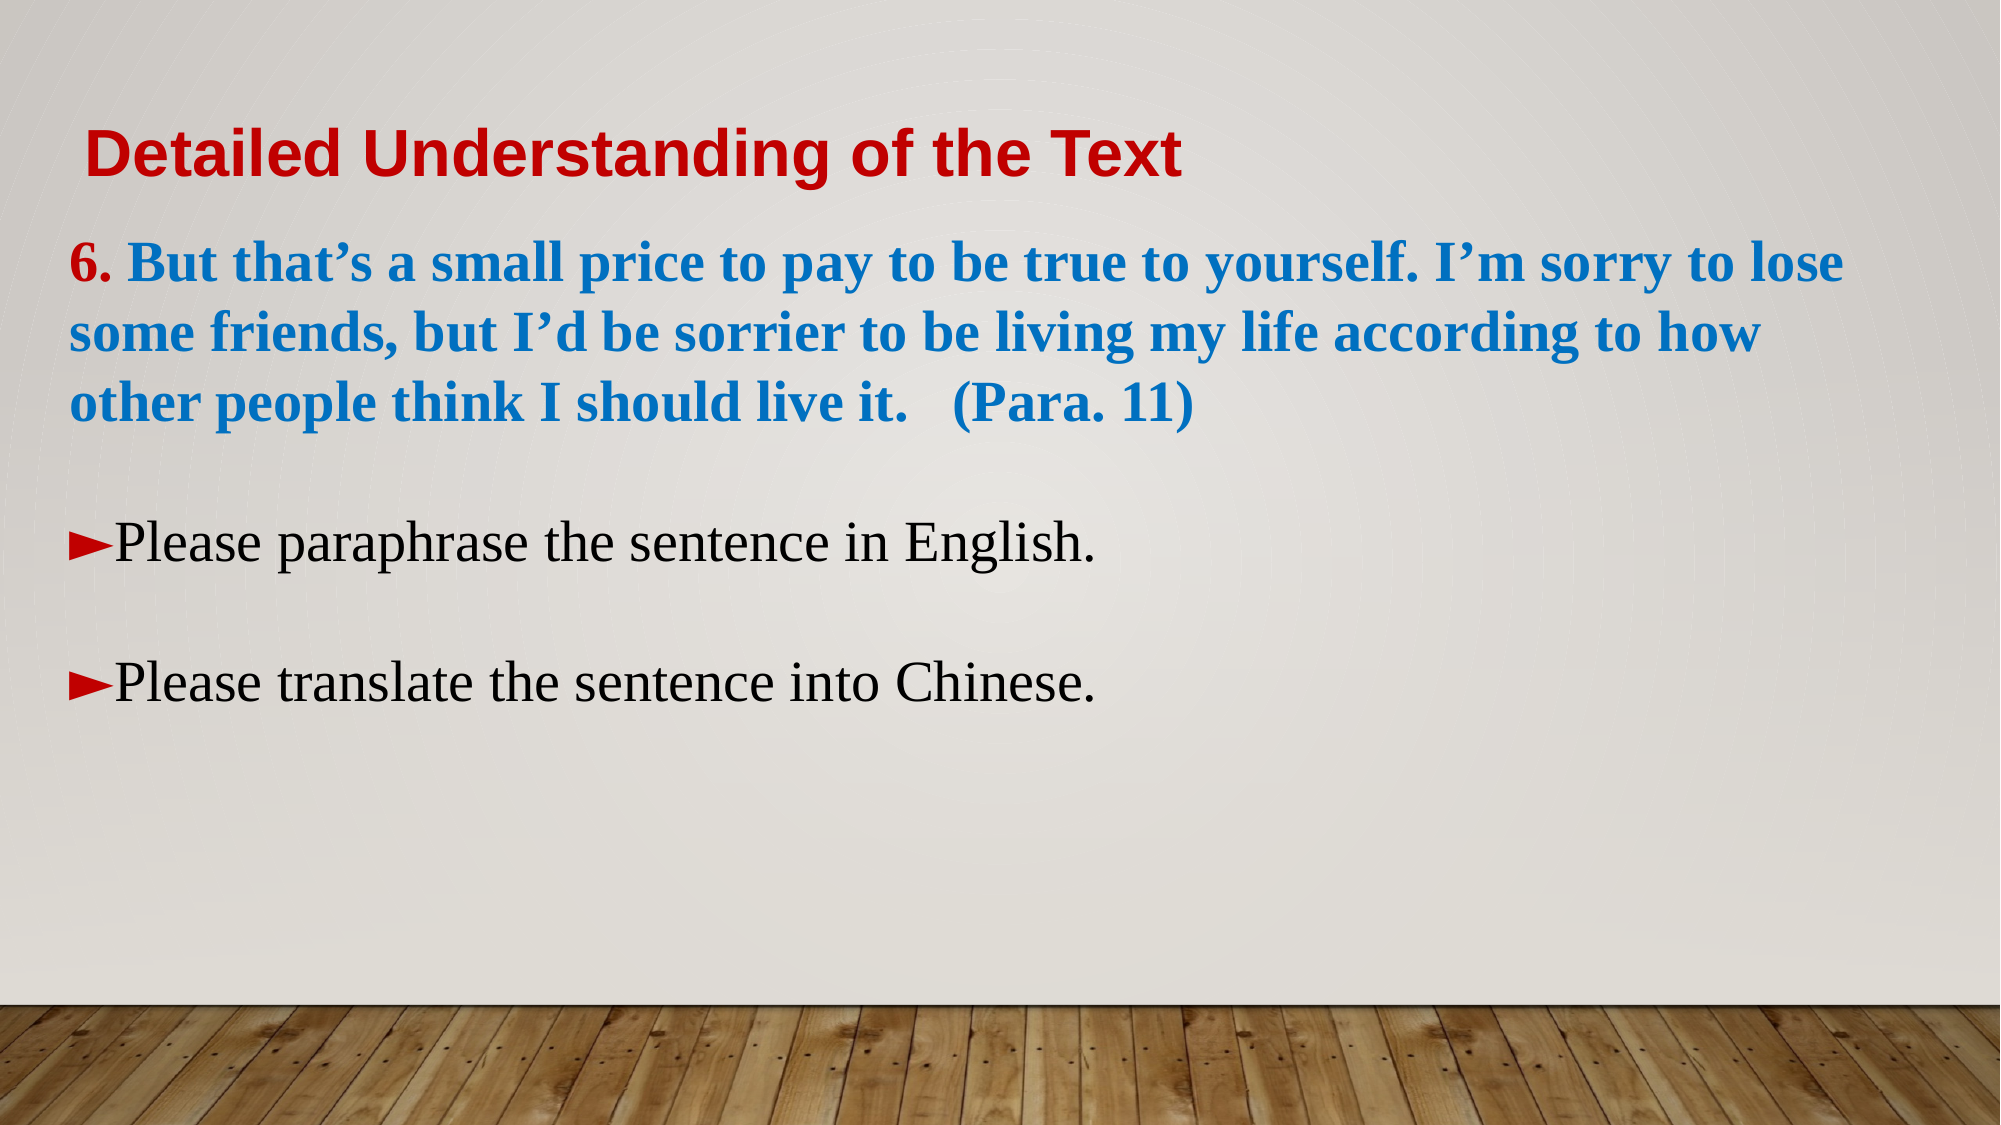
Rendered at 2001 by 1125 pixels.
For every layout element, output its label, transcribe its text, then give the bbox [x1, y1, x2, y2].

text_box 6. But that’s a small price to pay to be true to yourself. I’m sorry to lose some friends, but I’d be sorrier to be living my life according to how other people think I should live it. (Para. 11) ►Please paraphrase the sentence in English. ►Please translate the sentence into Chinese. [54, 215, 1922, 721]
text_box Detailed Understanding of the Text [69, 102, 1369, 198]
picture [0, 1005, 2000, 1125]
